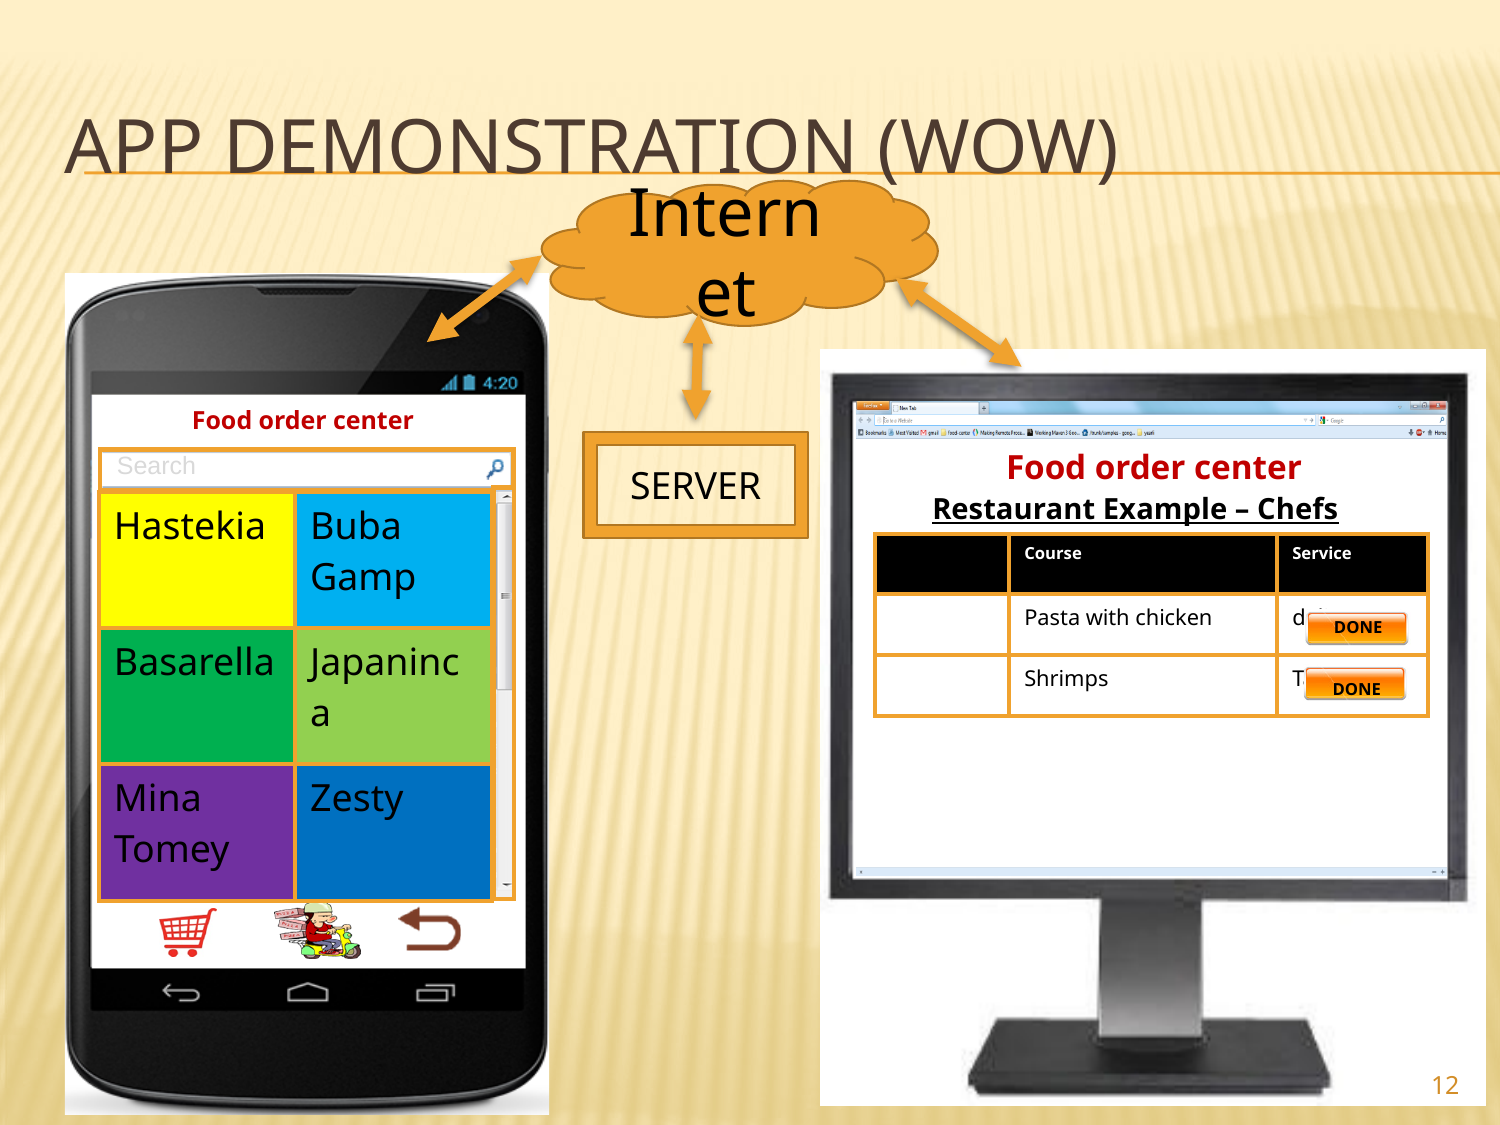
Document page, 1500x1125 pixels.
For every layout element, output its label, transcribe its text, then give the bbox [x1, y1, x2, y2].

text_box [820, 349, 1486, 1107]
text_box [1303, 664, 1413, 707]
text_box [1304, 609, 1414, 646]
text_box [903, 633, 1012, 669]
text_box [895, 277, 1022, 367]
picture [64, 270, 550, 1115]
text_box App Demonstration (WOW) [49, 74, 1475, 213]
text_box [101, 441, 512, 488]
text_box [426, 255, 543, 343]
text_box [541, 179, 938, 539]
